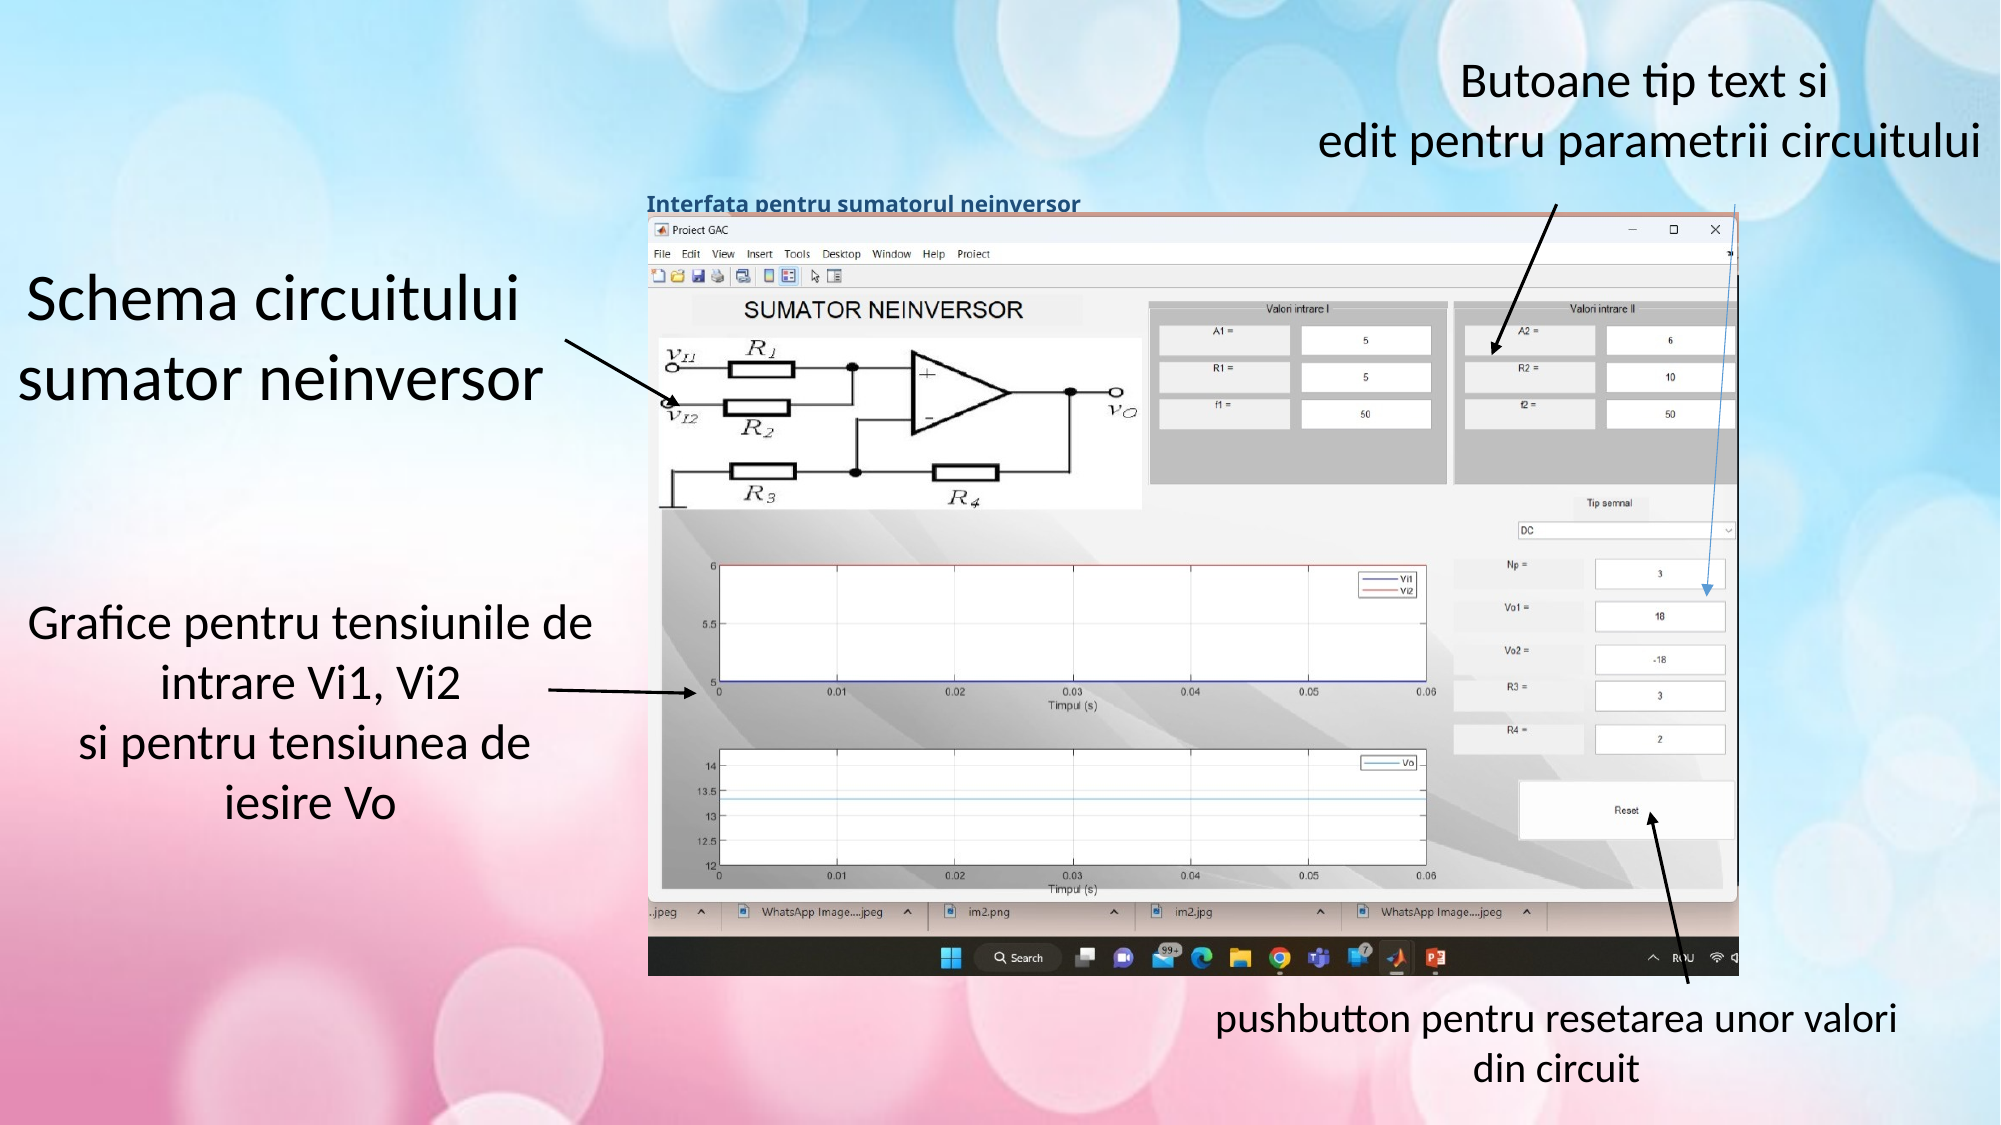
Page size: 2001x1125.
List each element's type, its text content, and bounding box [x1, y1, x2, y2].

text_box Butoane tip text si edit pentru parametrii circuitului [1302, 40, 1998, 176]
title Interfata pentru sumatorul neinversor [0, 184, 1750, 265]
text_box Grafice pentru tensiunile de intrare Vi1, Vi2 si pentru tensiunea de iesire Vo [12, 581, 609, 972]
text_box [1491, 204, 1557, 356]
text_box pushbutton pentru resetarea unor valori din circuit [1200, 983, 1914, 1125]
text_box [1706, 204, 1735, 597]
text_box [1649, 811, 1689, 984]
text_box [548, 689, 697, 694]
text_box Schema circuitului sumator neinversor [2, 246, 561, 422]
picture [0, 0, 2001, 1125]
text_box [564, 339, 680, 407]
